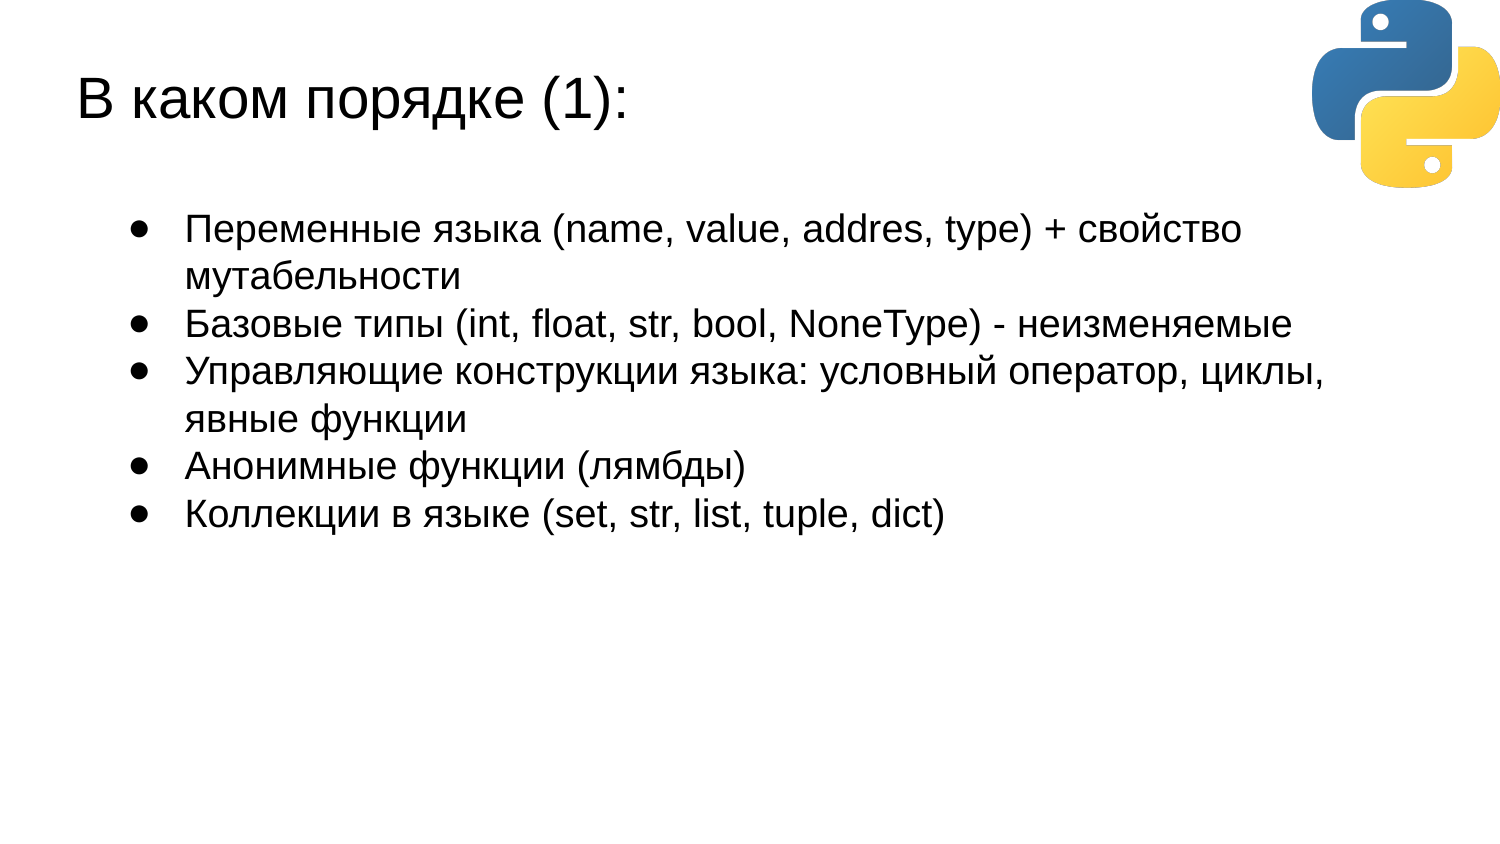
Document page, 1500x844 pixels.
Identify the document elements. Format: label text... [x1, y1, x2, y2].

text_box Переменные языка (name, value, addres, type) + свойство мутабельности Базовые типы (int, float, str, bool, NoneType) - неизменяемые Управляющие конструкции языка: условный оператор, циклы, явные функции Анонимные функции (лямбды) Коллекции в языке (set, str, list, tuple, dict) [94, 187, 1382, 753]
picture [1311, 0, 1500, 188]
text_box В каком порядке (1): [61, 44, 695, 174]
